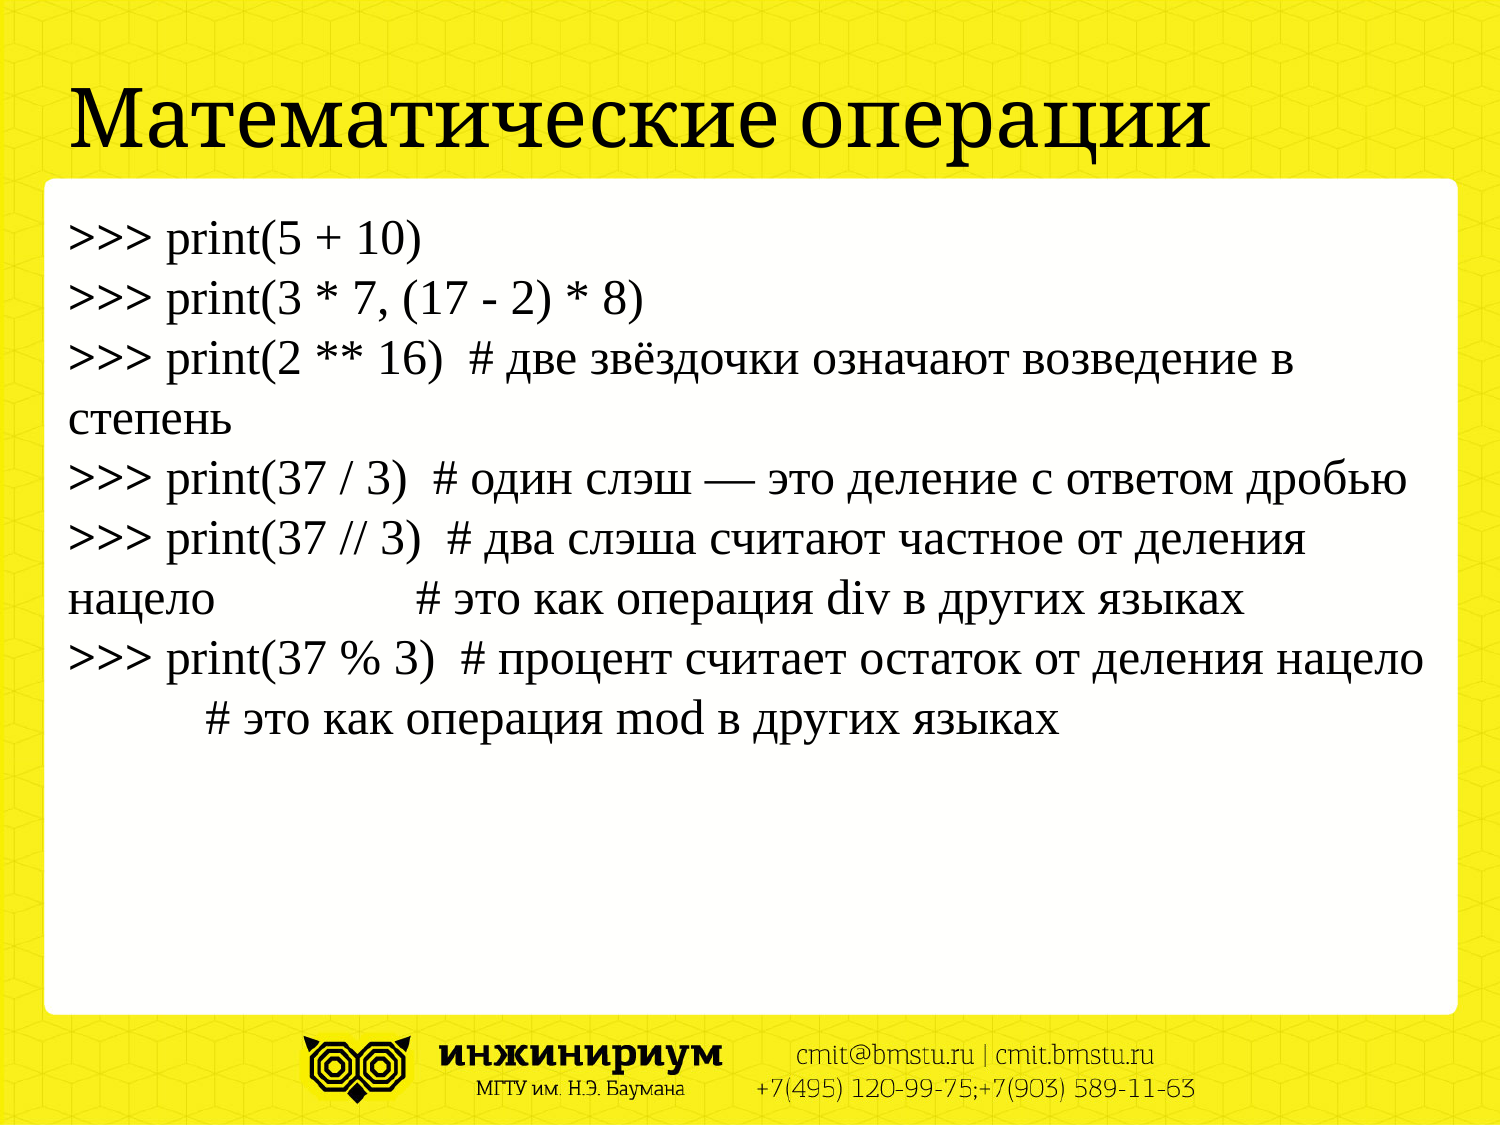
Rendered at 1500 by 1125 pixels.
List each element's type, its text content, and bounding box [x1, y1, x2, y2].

title Математические операции [53, 71, 1405, 170]
picture [0, 0, 1500, 1125]
text_box >>> print(5 + 10) >>> print(3 * 7, (17 - 2) * 8) >>> print(2 ** 16) # две звёздочки означают возведение в степень >>> print(37 / 3) # один слэш — это деление с ответом дробью >>> print(37 // 3) # два слэша считают частное от деления нацело # это как операция div в других языках >>> print(37 % 3) # процент считает остаток от деления нацело # это как операция mod в других языках [53, 196, 1479, 752]
